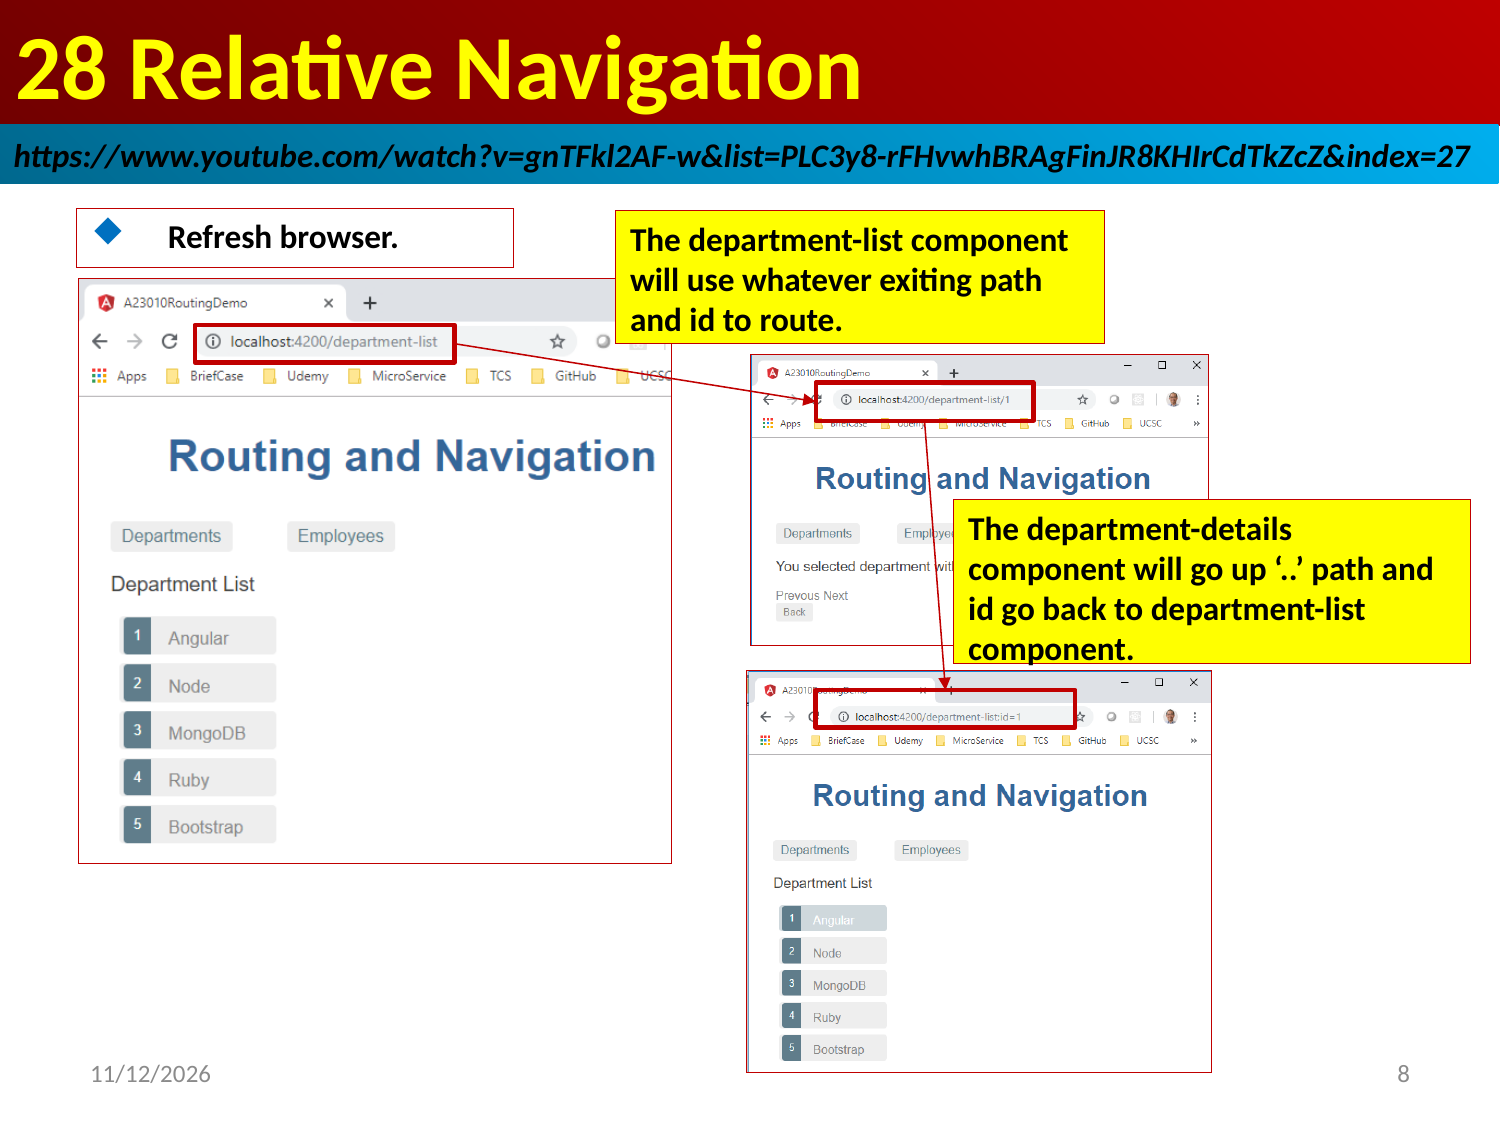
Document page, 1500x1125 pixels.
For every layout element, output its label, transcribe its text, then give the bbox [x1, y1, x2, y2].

title 28 Relative Navigation [0, 0, 1500, 126]
picture [746, 670, 1212, 1073]
text_box The department-details component will go up ‘..’ path and id go back to department-list component. [953, 499, 1471, 664]
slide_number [75, 1042, 425, 1103]
subtitle Refresh browser. [76, 208, 514, 268]
text_box https://www.youtube.com/watch?v=gnTFkl2AF-w&list=PLC3y8-rFHvwhBRAgFinJR8KHIrCdTkZcZ&index=27 [0, 124, 1499, 184]
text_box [924, 420, 946, 691]
text_box The department-list component will use whatever exiting path and id to route. [615, 210, 1105, 344]
picture [78, 278, 673, 865]
slide_number 8 [1074, 1042, 1425, 1103]
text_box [454, 343, 816, 402]
picture [749, 354, 1209, 646]
